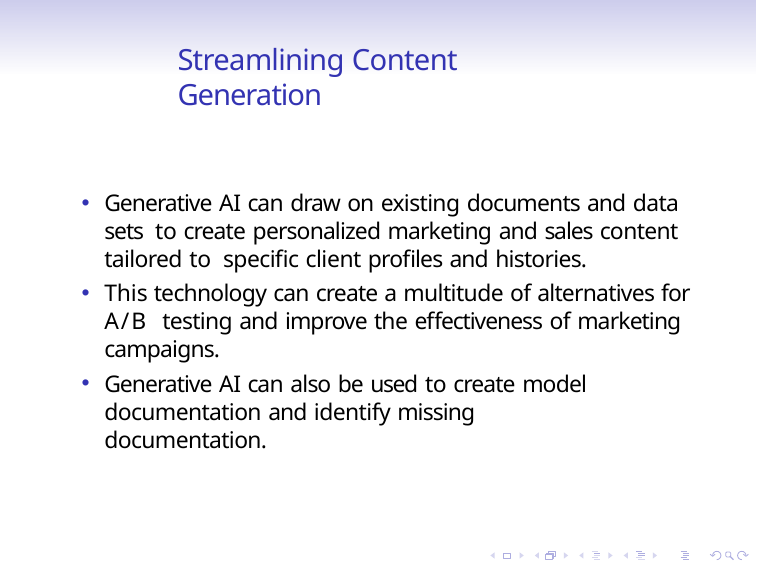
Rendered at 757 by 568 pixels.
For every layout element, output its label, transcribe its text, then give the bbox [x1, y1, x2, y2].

text_box Generative AI can draw on existing documents and data sets to create personalized marketing and sales content tailored to specific client profiles and histories. This technology can create a multitude of alternatives for A/B testing and improve the effectiveness of marketing campaigns. Generative AI can also be used to create model documentation and identify missing documentation. [71, 187, 708, 453]
title Streamlining Content Generation [175, 38, 581, 137]
picture [0, 0, 756, 74]
